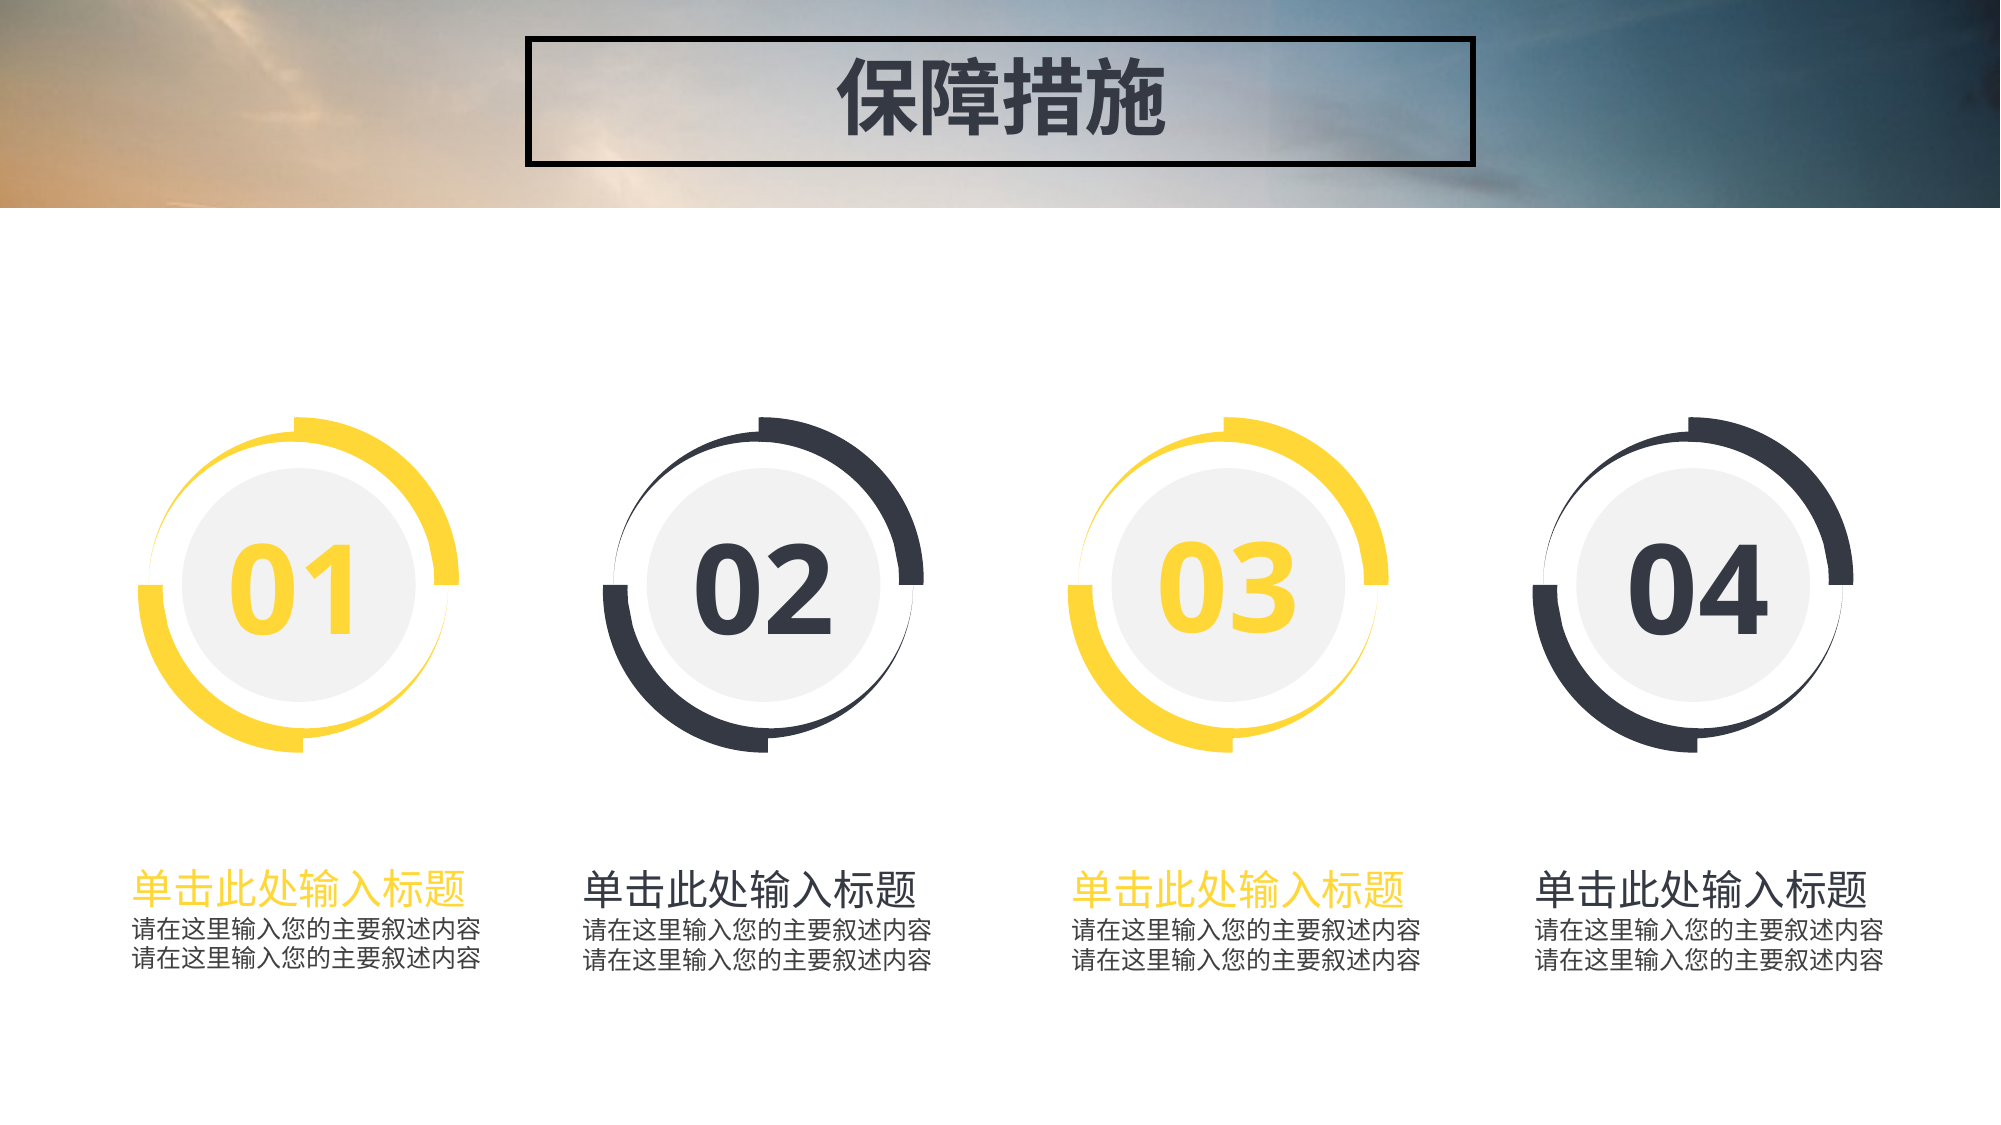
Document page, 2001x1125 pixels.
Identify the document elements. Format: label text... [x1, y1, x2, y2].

text_box 单击此处输入标题 请在这里输入您的主要叙述内容 请在这里输入您的主要叙述内容 [567, 856, 948, 1062]
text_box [1532, 417, 1854, 753]
text_box 单击此处输入标题 请在这里输入您的主要叙述内容 请在这里输入您的主要叙述内容 [117, 855, 497, 1061]
text_box 单击此处输入标题 请在这里输入您的主要叙述内容 请在这里输入您的主要叙述内容 [1519, 856, 1900, 1062]
picture [0, 0, 2000, 208]
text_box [1067, 417, 1389, 753]
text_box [602, 417, 924, 753]
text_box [137, 417, 459, 753]
text_box 单击此处输入标题 请在这里输入您的主要叙述内容 请在这里输入您的主要叙述内容 [1056, 856, 1437, 1062]
